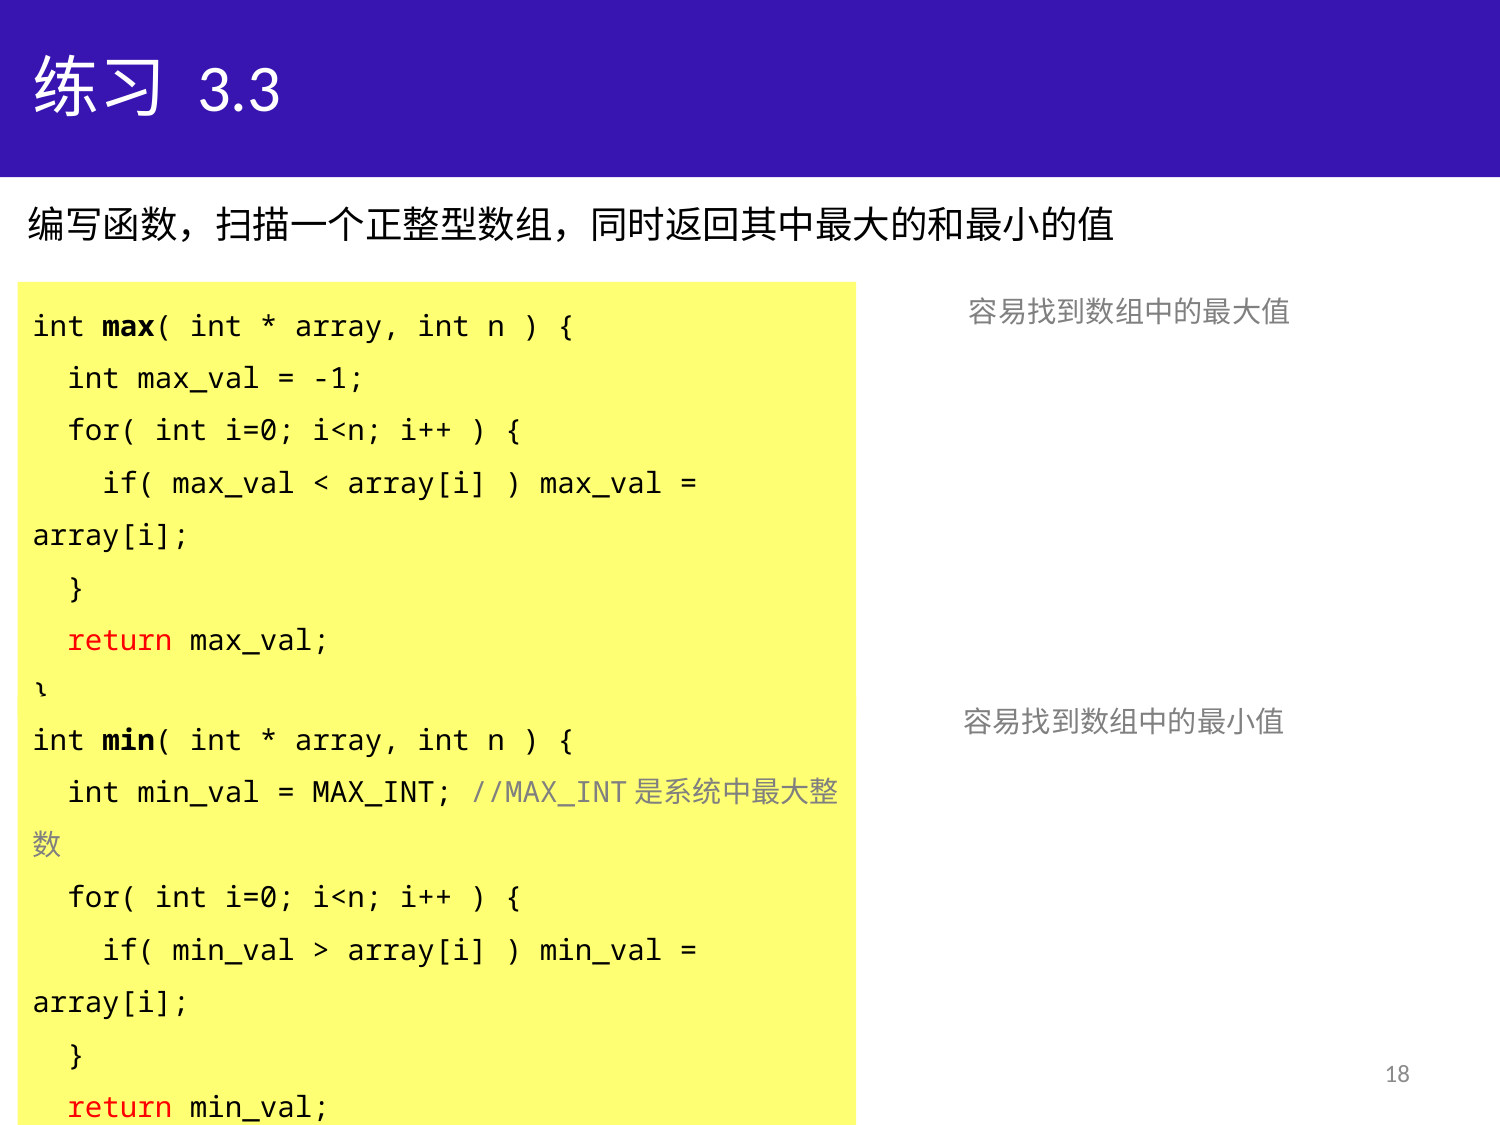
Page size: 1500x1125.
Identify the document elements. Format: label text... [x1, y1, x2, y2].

slide_number 18 [1074, 1042, 1425, 1103]
text_box 容易找到数组中的最大值 [954, 286, 1306, 336]
text_box 编写函数，扫描一个正整型数组，同时返回其中最大的和最小的值 [12, 193, 1131, 253]
text_box int min( int * array, int n ) { int min_val = MAX_INT; //MAX_INT是系统中最大整数 for( int i=0; i<n; i++ ) { if( min_val > array[i] ) min_val = array[i]; } return min_val; } [17, 696, 857, 1125]
text_box int max( int * array, int n ) { int max_val = -1; for( int i=0; i<n; i++ ) { if( max_val < array[i] ) max_val = array[i]; } return max_val; } [17, 281, 857, 696]
title 练习 3.3 [17, 9, 1368, 161]
text_box 容易找到数组中的最小值 [948, 696, 1301, 746]
